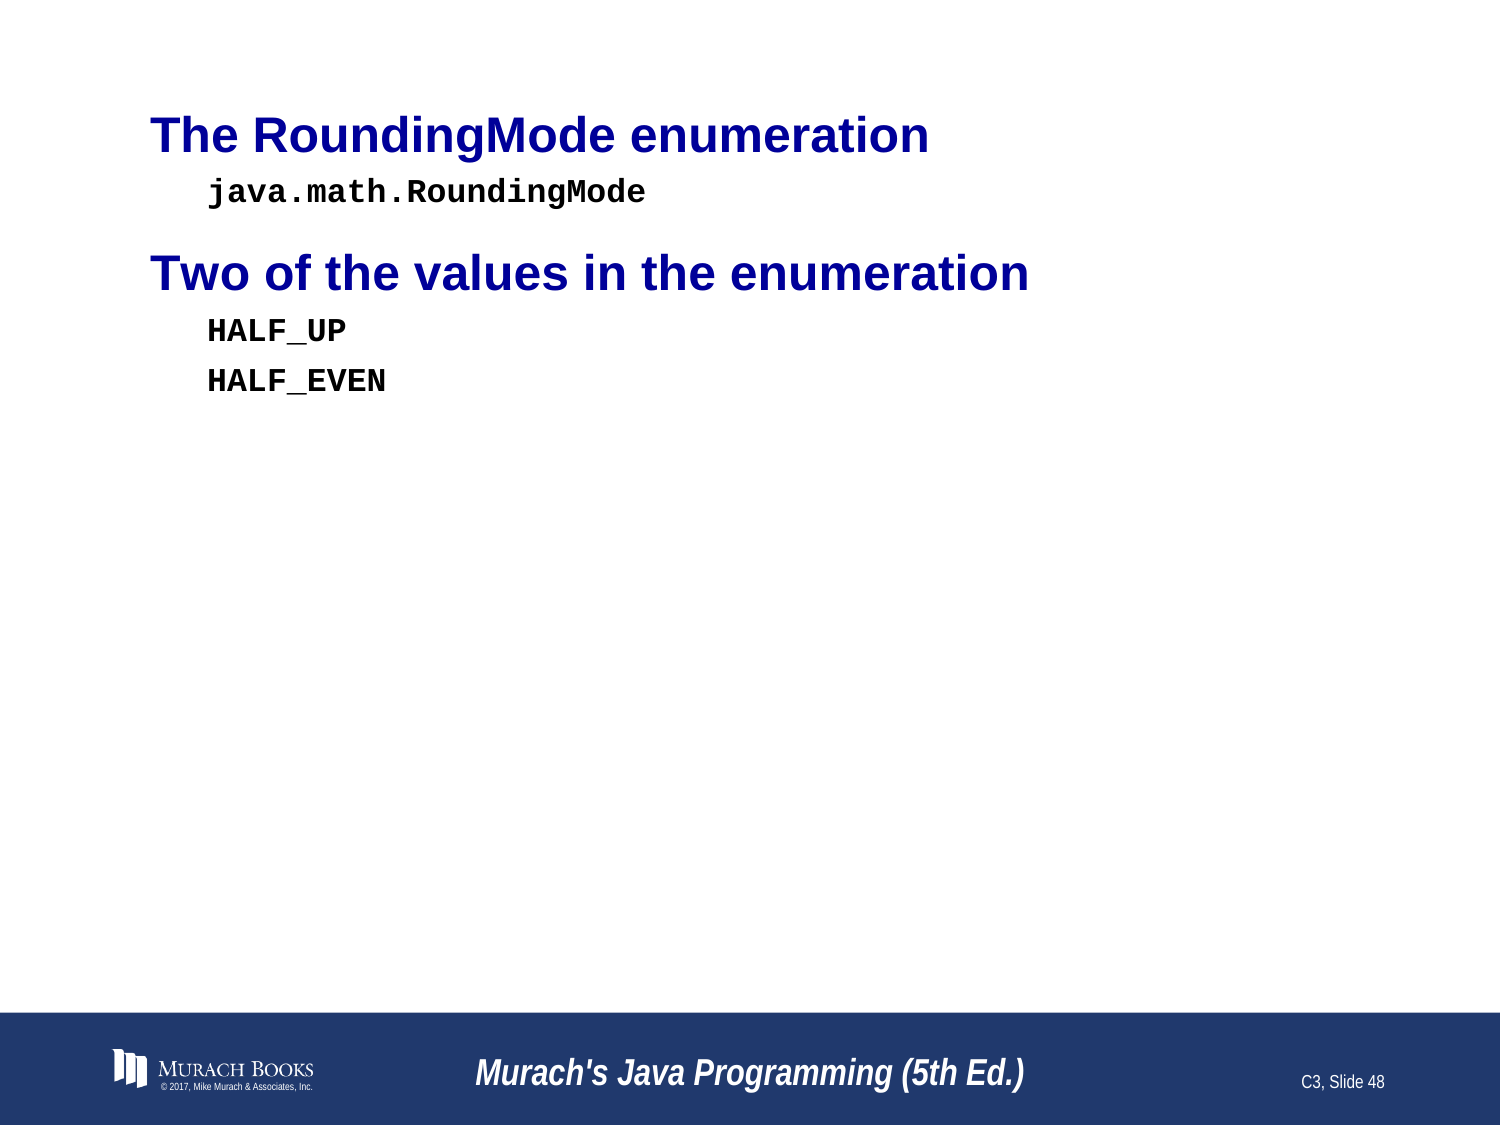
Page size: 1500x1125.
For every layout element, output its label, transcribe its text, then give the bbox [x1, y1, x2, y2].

slide_number C3, Slide 48 [1087, 1025, 1400, 1100]
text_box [149, 174, 1348, 415]
footer © 2017, Mike Murach & Associates, Inc. [12, 1025, 463, 1100]
slide_number Murach's Java Programming (5th Ed.) [463, 1025, 1050, 1100]
title The RoundingMode enumeration [150, 102, 1350, 164]
